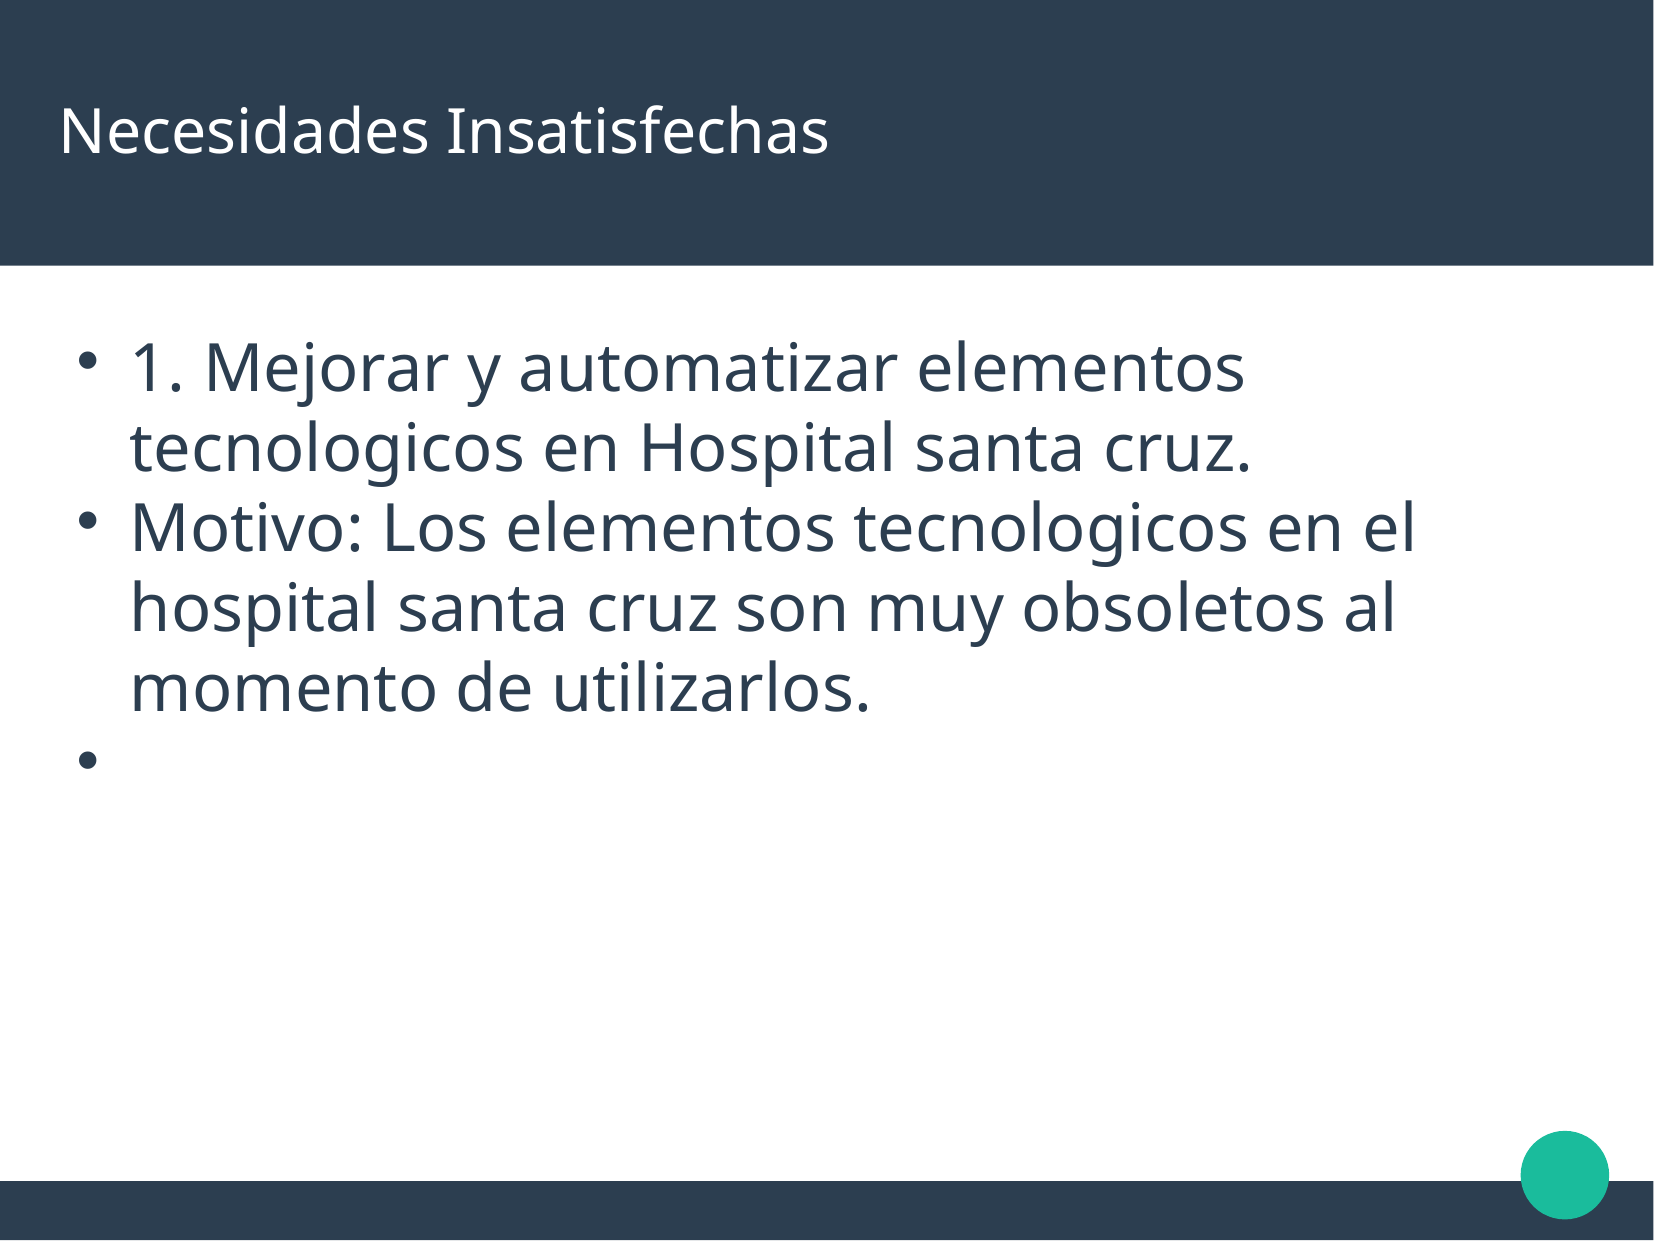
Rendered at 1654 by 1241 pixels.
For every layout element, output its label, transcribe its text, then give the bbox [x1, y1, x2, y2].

text_box Necesidades Insatisfechas [58, 49, 1595, 207]
text_box 1. Mejorar y automatizar elementos tecnologicos en Hospital santa cruz. Motivo: Los elementos tecnologicos en el hospital santa cruz son muy obsoletos al momento de utilizarlos. [58, 324, 1595, 1152]
